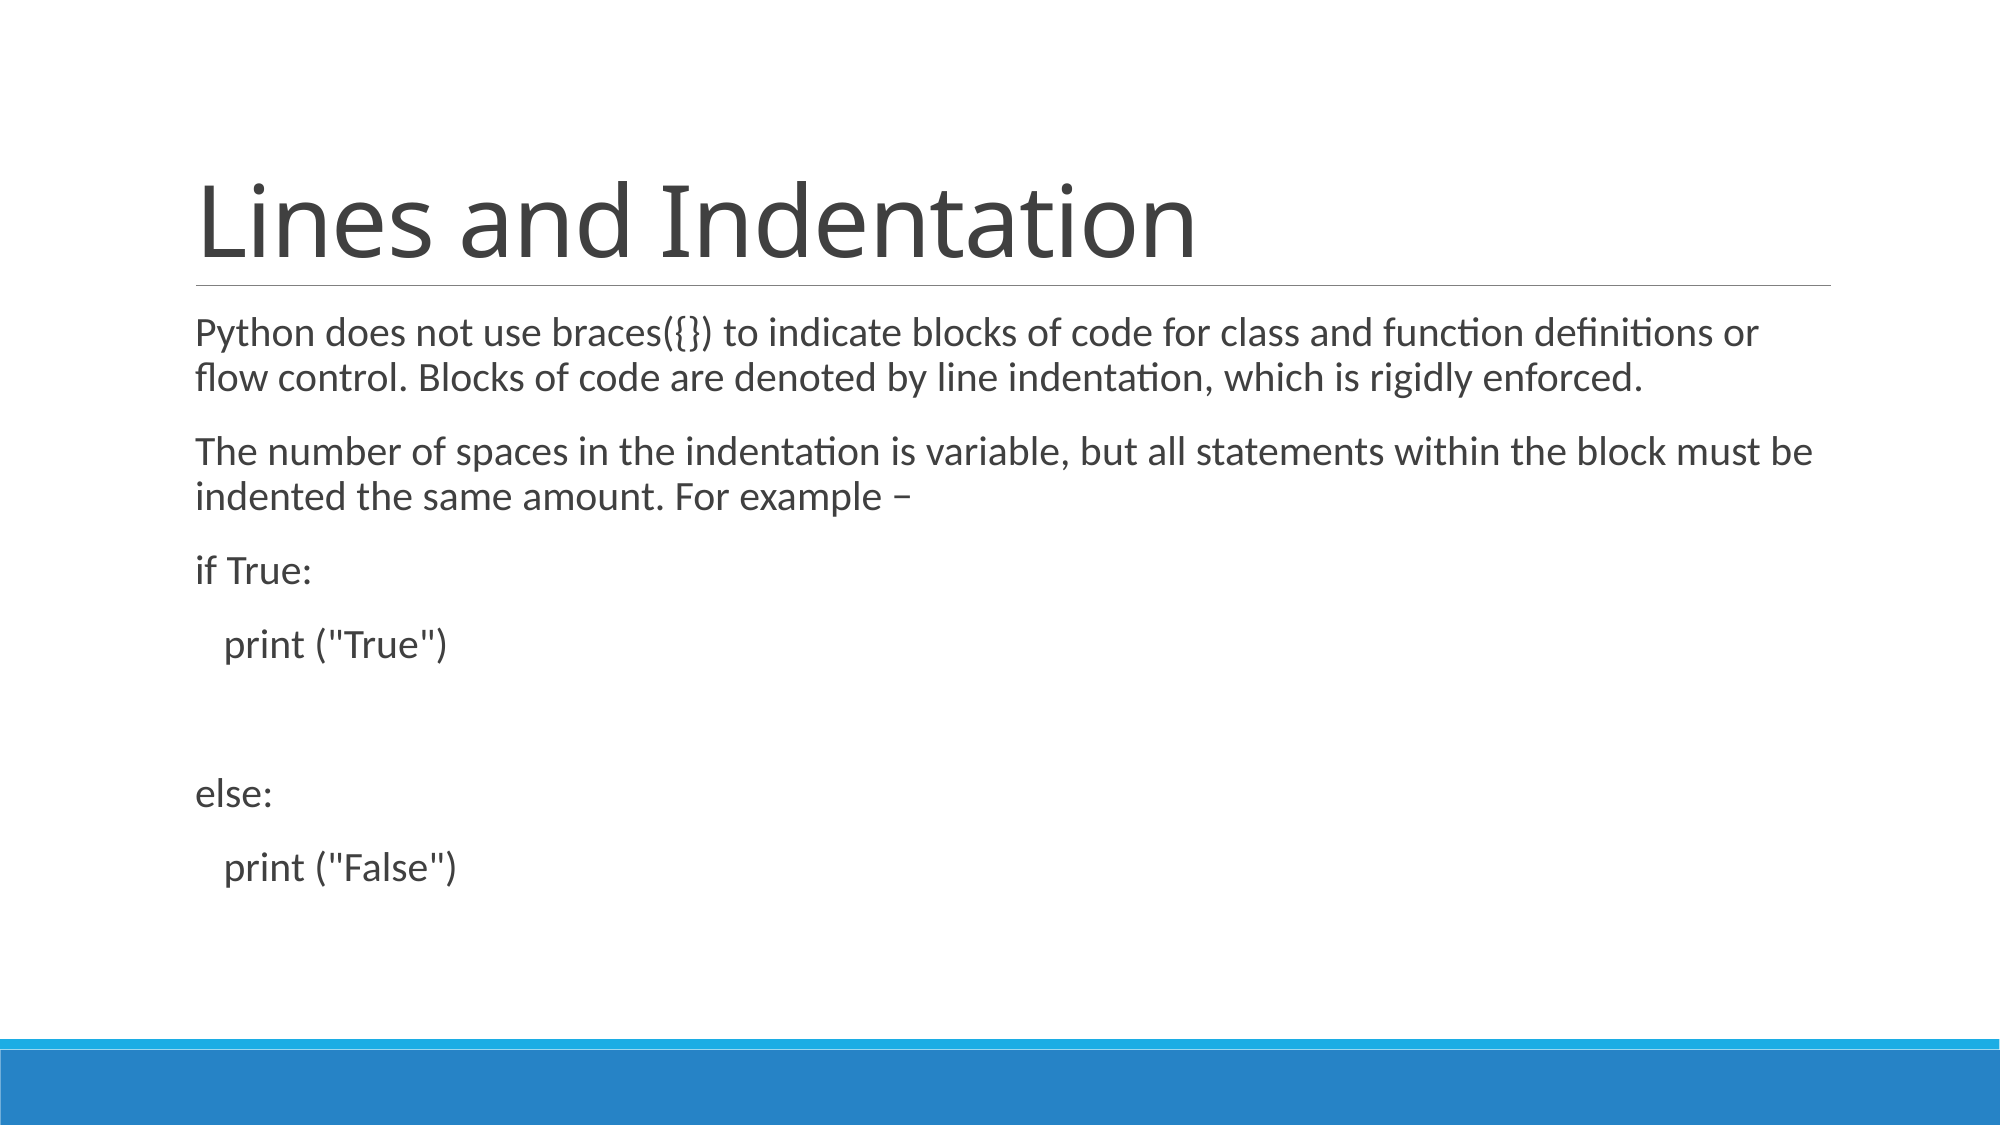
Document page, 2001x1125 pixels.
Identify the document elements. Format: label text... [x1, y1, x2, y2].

title Lines and Indentation [180, 47, 1830, 285]
list Python does not use braces({}) to indicate blocks of code for class and function definitions or flow control. Blocks of code are denoted by line indentation, which is rigidly enforced. The number of spaces in the indentation is variable, but all statements within the block must be indented the same amount. For example − if True: print ("True") else: print ("False") [180, 302, 1830, 963]
